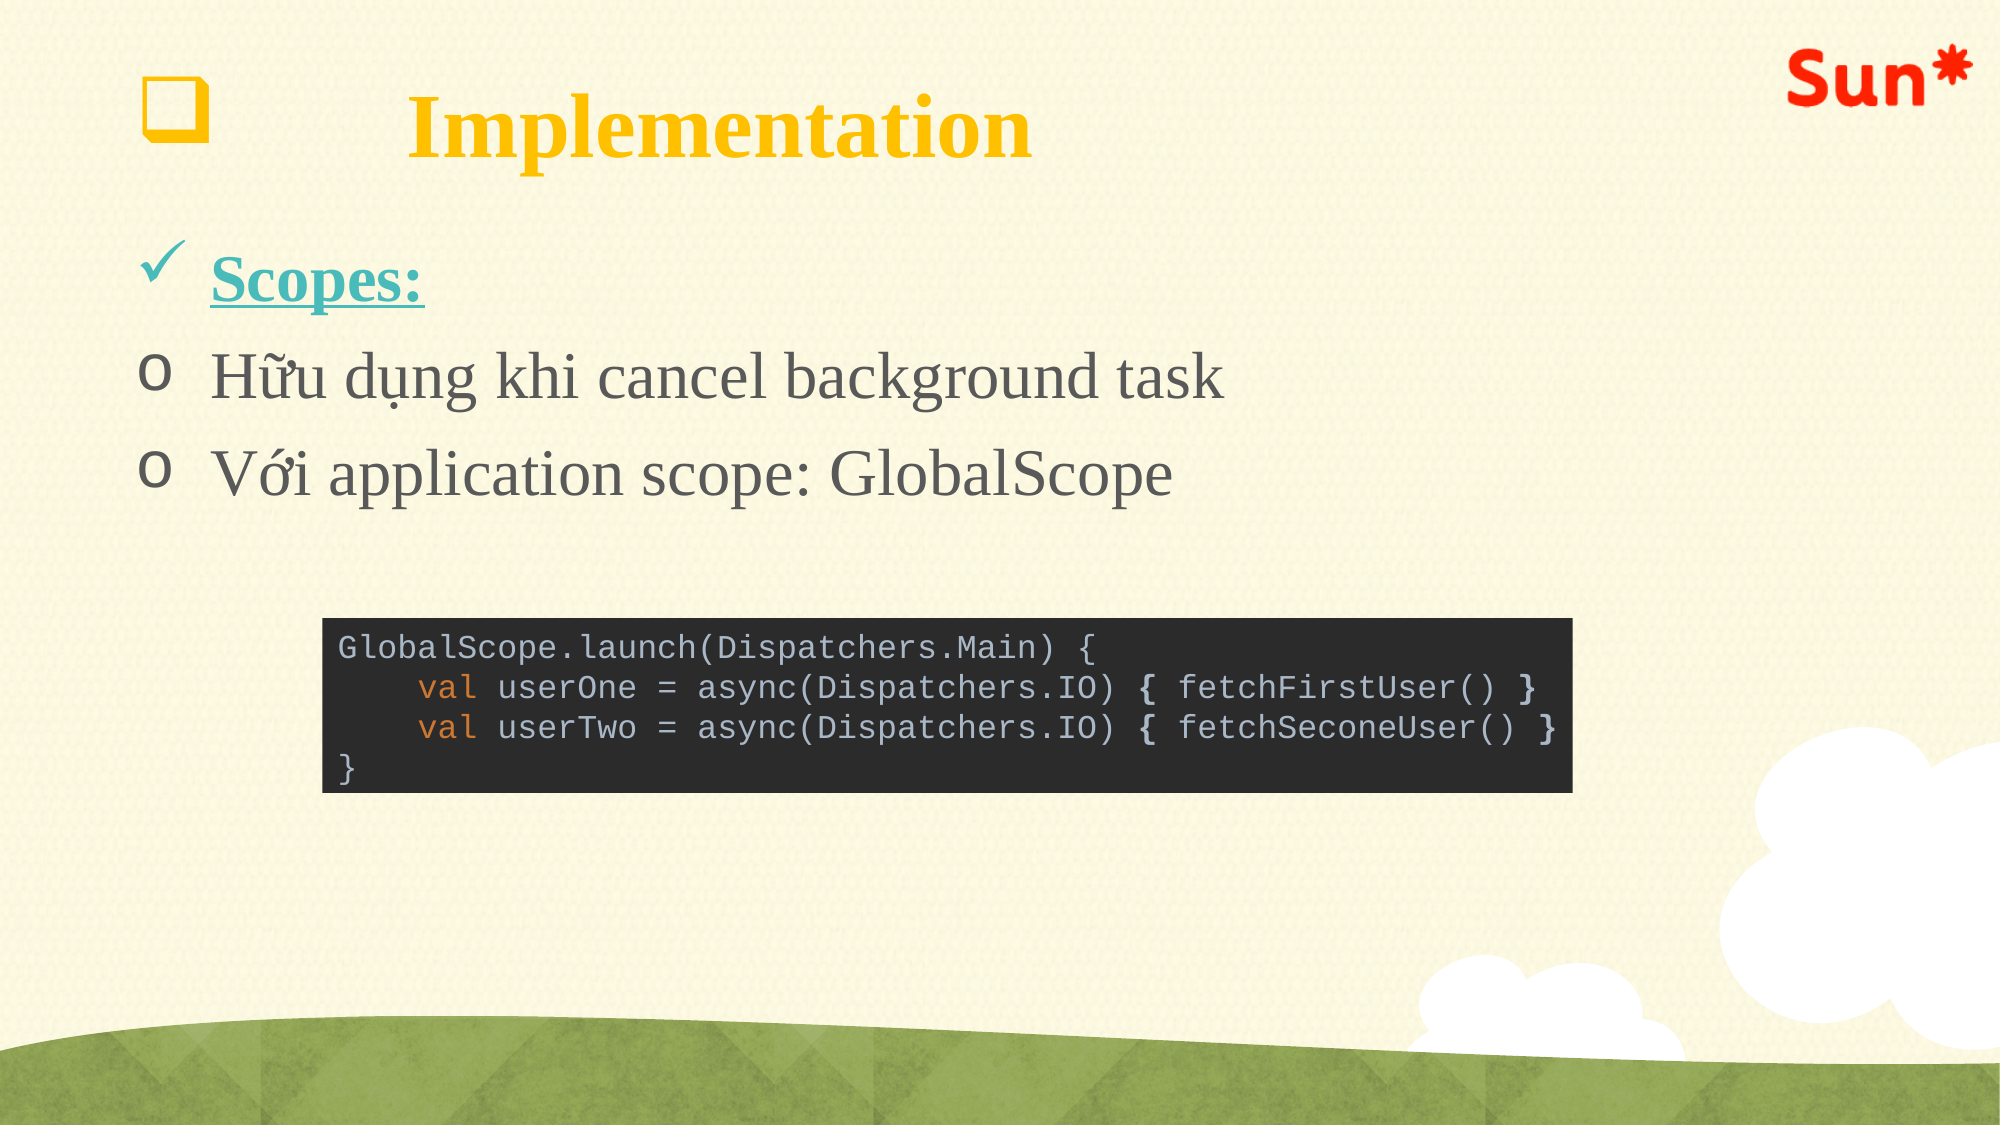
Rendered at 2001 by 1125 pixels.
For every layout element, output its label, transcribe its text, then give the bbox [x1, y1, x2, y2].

text_box GlobalScope.launch(Dispatchers.Main) { val userOne = async(Dispatchers.IO) { fetchFirstUser() } val userTwo = async(Dispatchers.IO) { fetchSeconeUser() } } [322, 618, 1573, 793]
picture [0, 0, 2001, 1125]
list Scopes: Hữu dụng khi cancel background task Với application scope: GlobalScope [120, 236, 1880, 999]
title Implementation [120, 30, 1880, 185]
